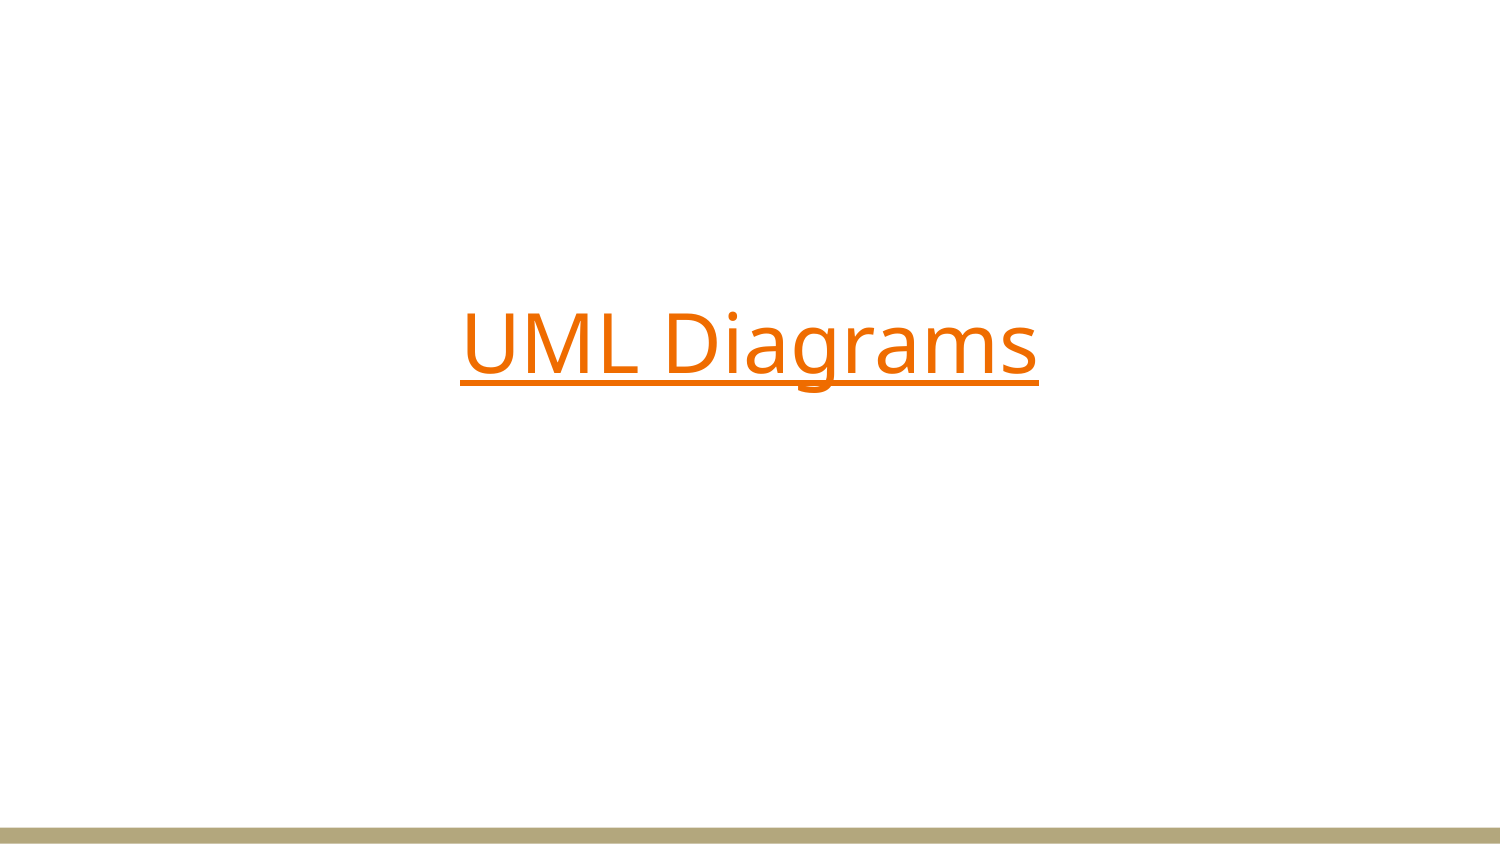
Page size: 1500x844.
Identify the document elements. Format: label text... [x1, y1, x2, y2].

title UML Diagrams [51, 214, 1449, 467]
